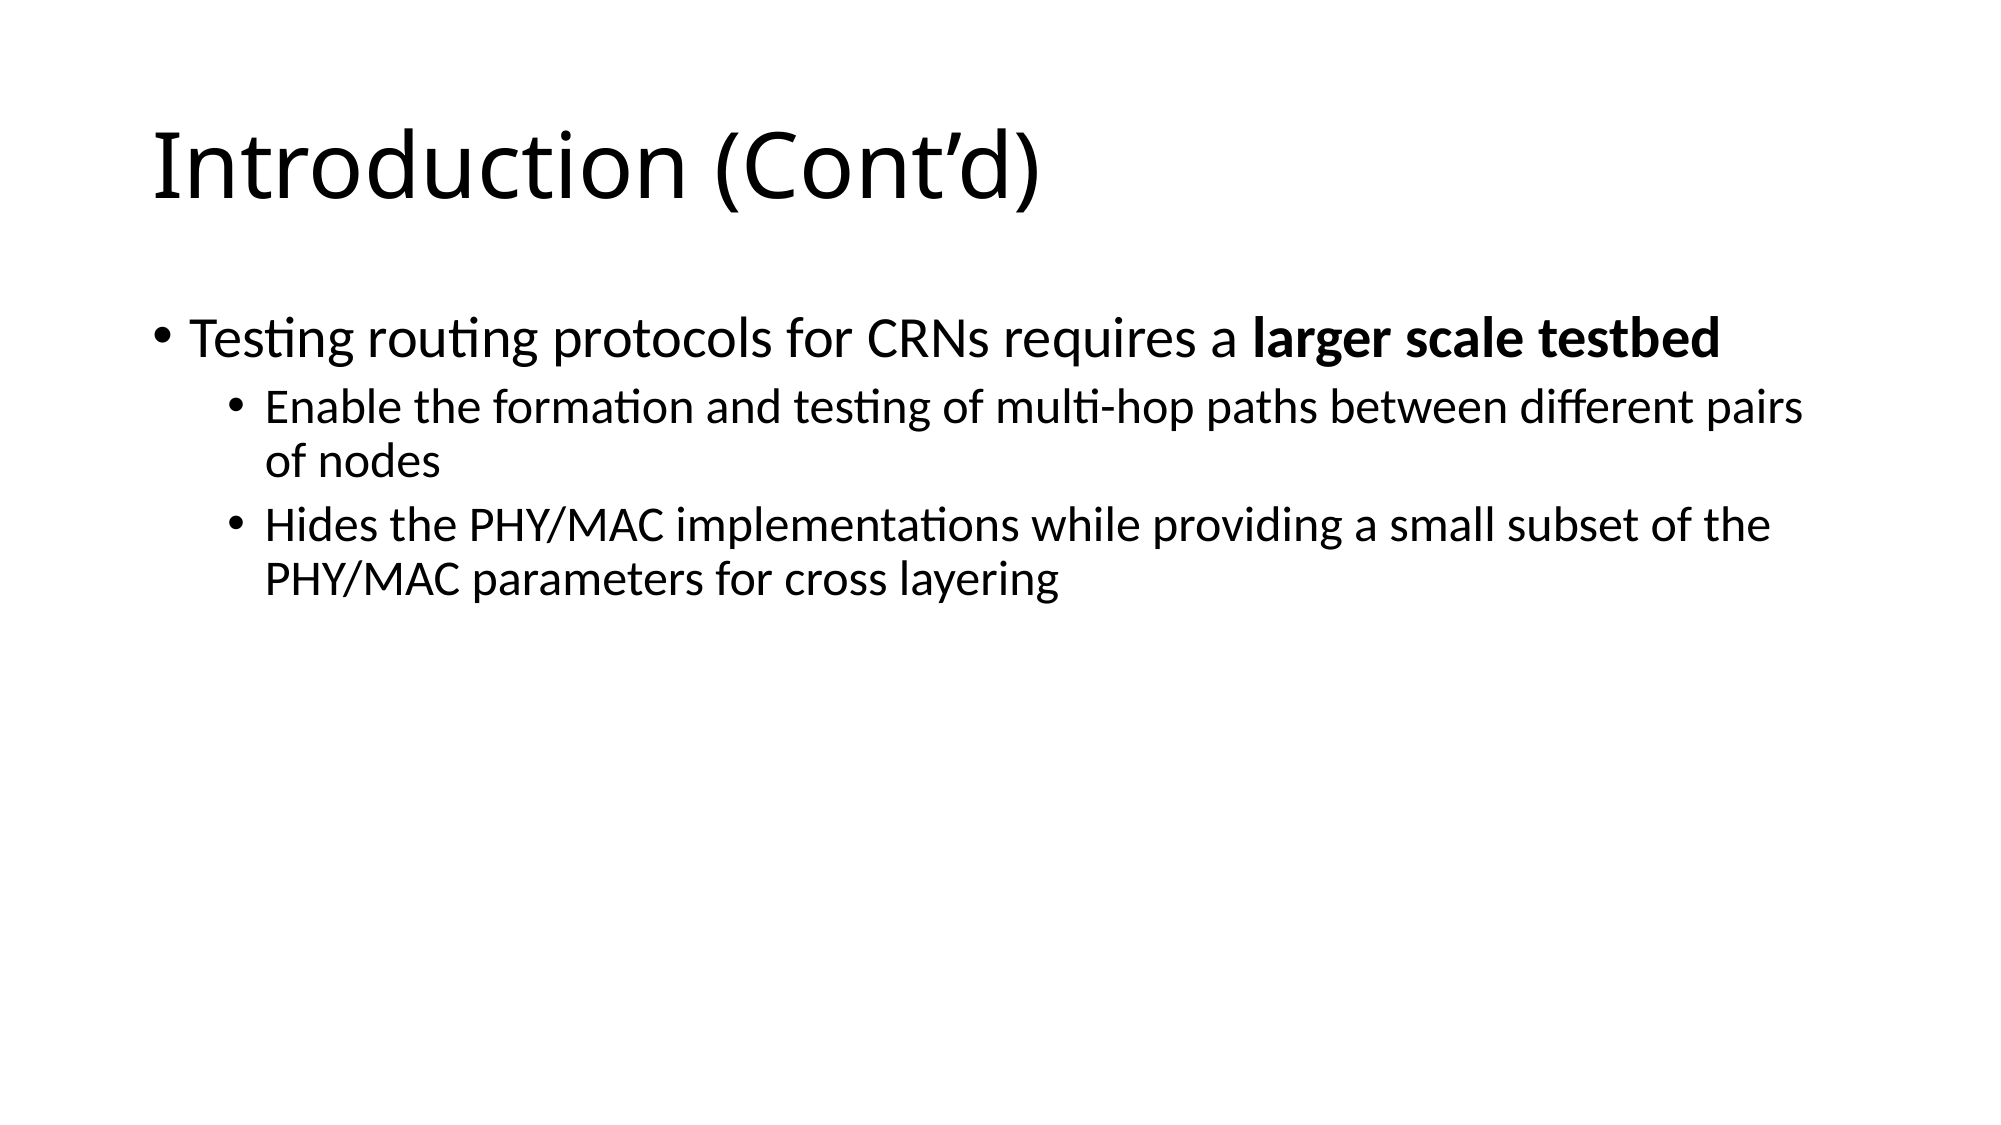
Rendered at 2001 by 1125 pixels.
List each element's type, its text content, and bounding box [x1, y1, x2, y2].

list Testing routing protocols for CRNs requires a larger scale testbed Enable the formation and testing of multi-hop paths between different pairs of nodes Hides the PHY/MAC implementations while providing a small subset of the PHY/MAC parameters for cross layering [137, 299, 1863, 1014]
title Introduction (Cont’d) [137, 59, 1863, 278]
